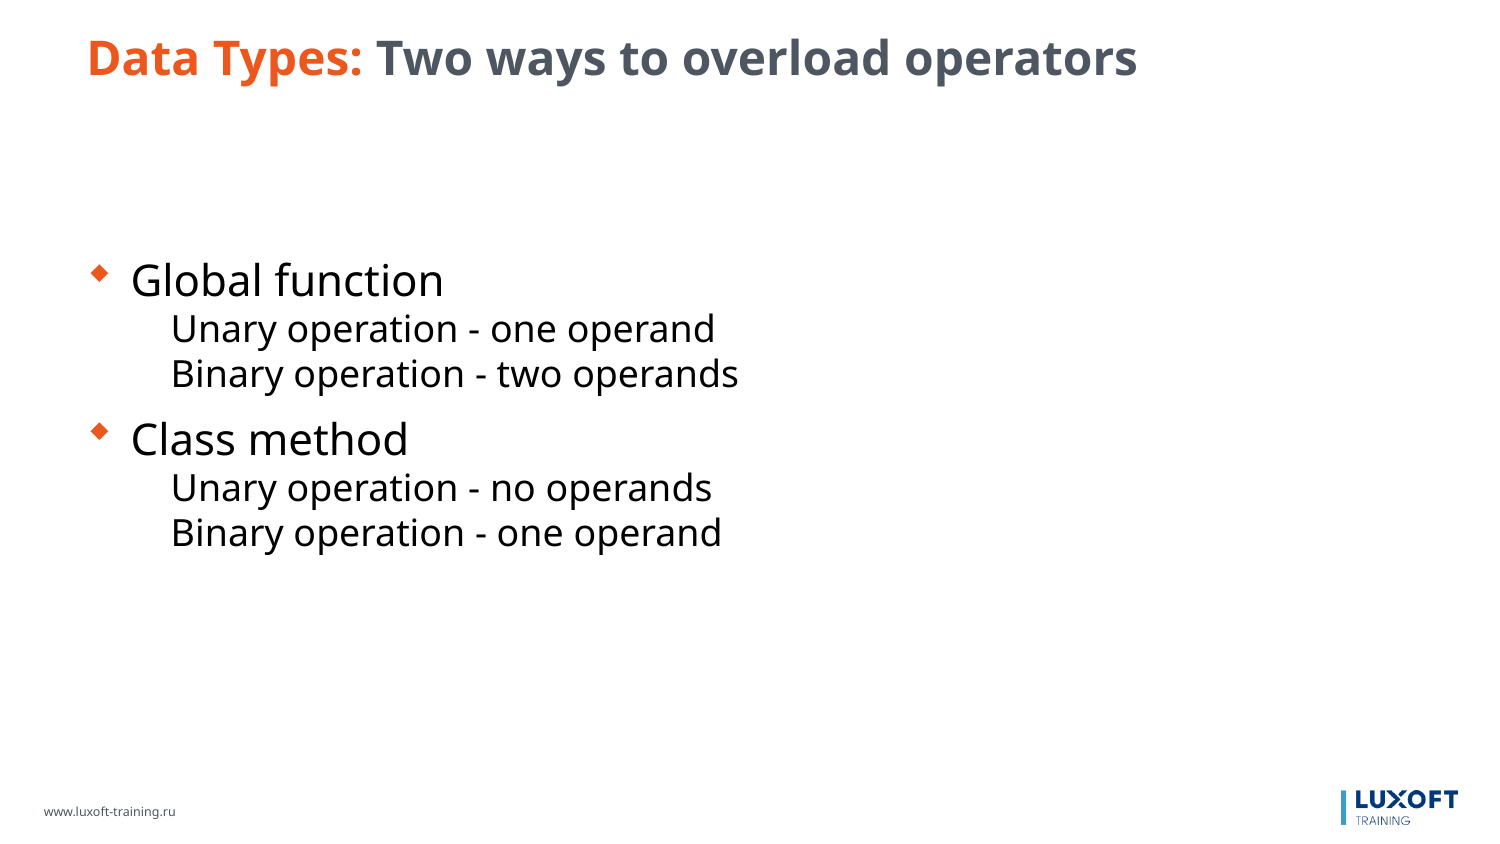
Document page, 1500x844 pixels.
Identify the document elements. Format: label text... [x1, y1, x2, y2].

text_box Data Types: Two ways to overload operators [75, 3, 1425, 109]
picture [1341, 790, 1458, 825]
text_box Global function Unary operation - one operand Binary operation - two operands Class method Unary operation - no operands Binary operation - one operand [75, 231, 1425, 794]
